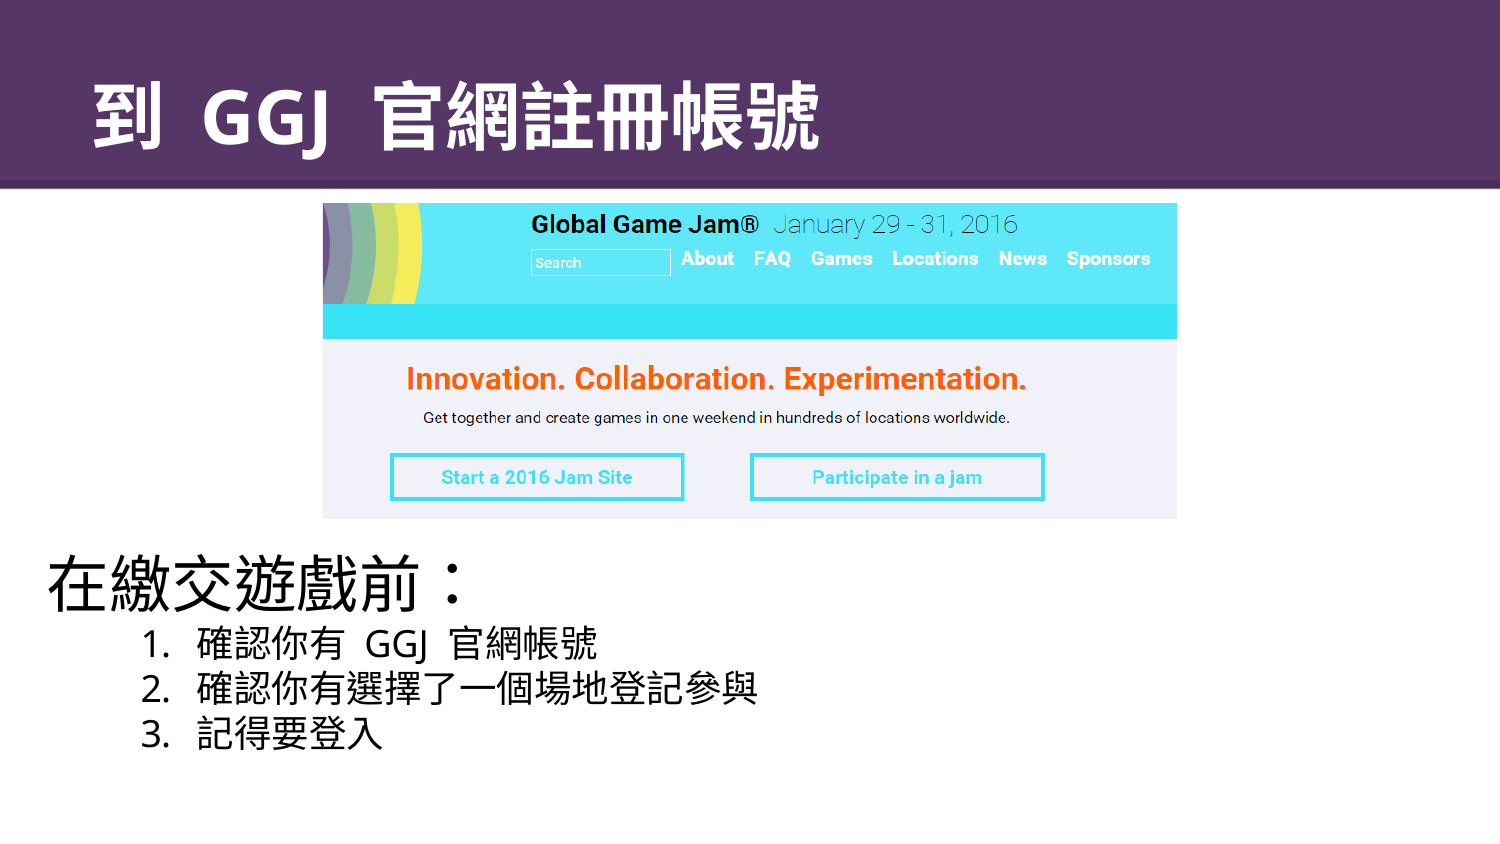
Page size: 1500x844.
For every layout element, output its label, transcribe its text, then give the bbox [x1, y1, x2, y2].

picture [322, 203, 1178, 520]
list 在繳交遊戲前： 確認你有 GGJ 官網帳號 確認你有選擇了一個場地登記參與 記得要登入 [31, 529, 1446, 829]
title 到 GGJ 官網註冊帳號 [75, 33, 1425, 175]
